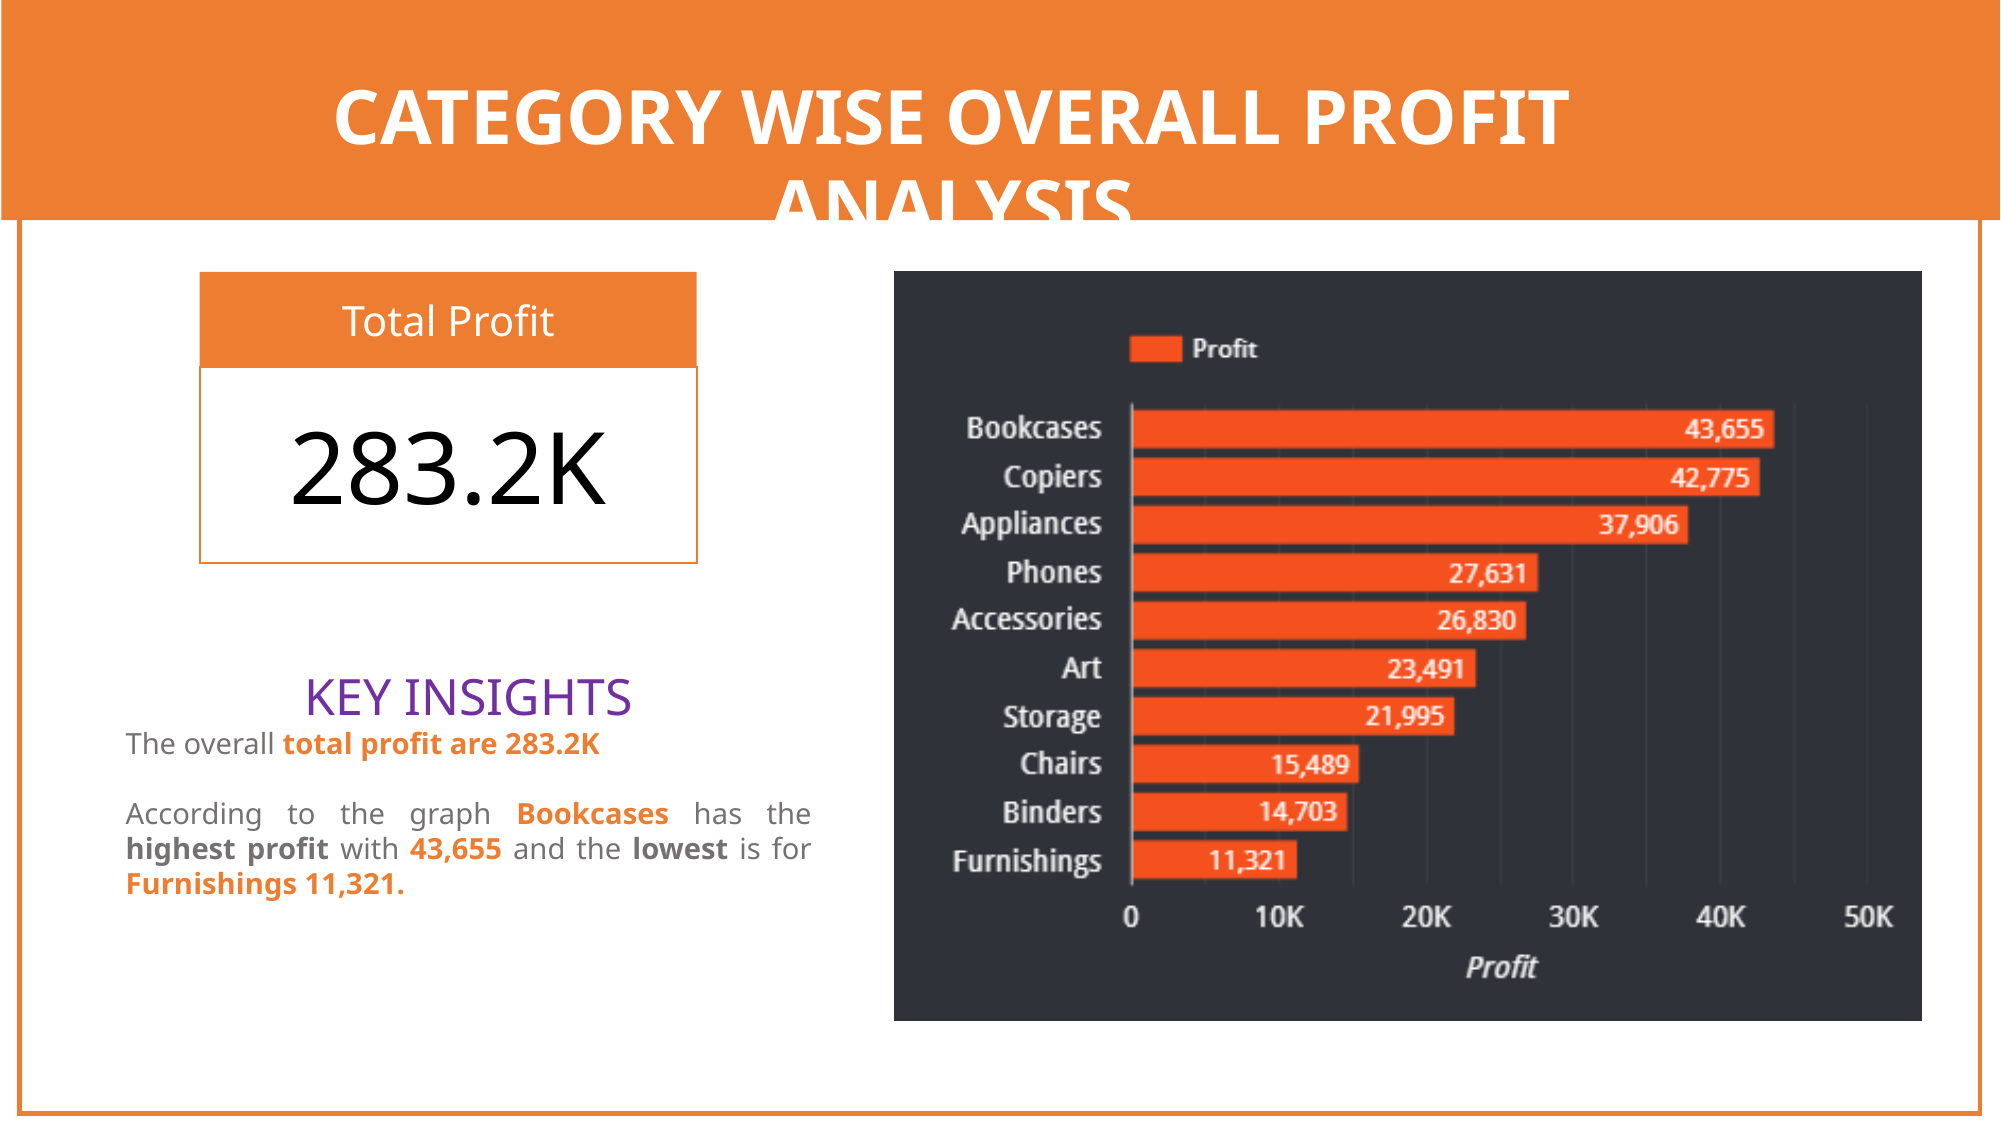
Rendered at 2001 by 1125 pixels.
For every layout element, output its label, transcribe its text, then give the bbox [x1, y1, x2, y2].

text_box Total Profit [199, 271, 698, 368]
text_box KEY INSIGHTS The overall total profit are 283.2K According to the graph Bookcases has the highest profit with 43,655 and the lowest is for Furnishings 11,321. [110, 658, 827, 908]
picture [894, 271, 1922, 1021]
text_box 283.2K [199, 368, 698, 564]
text_box CATEGORY WISE OVERALL PROFIT ANALYSIS [143, 61, 1762, 257]
text_box [0, 0, 2000, 221]
